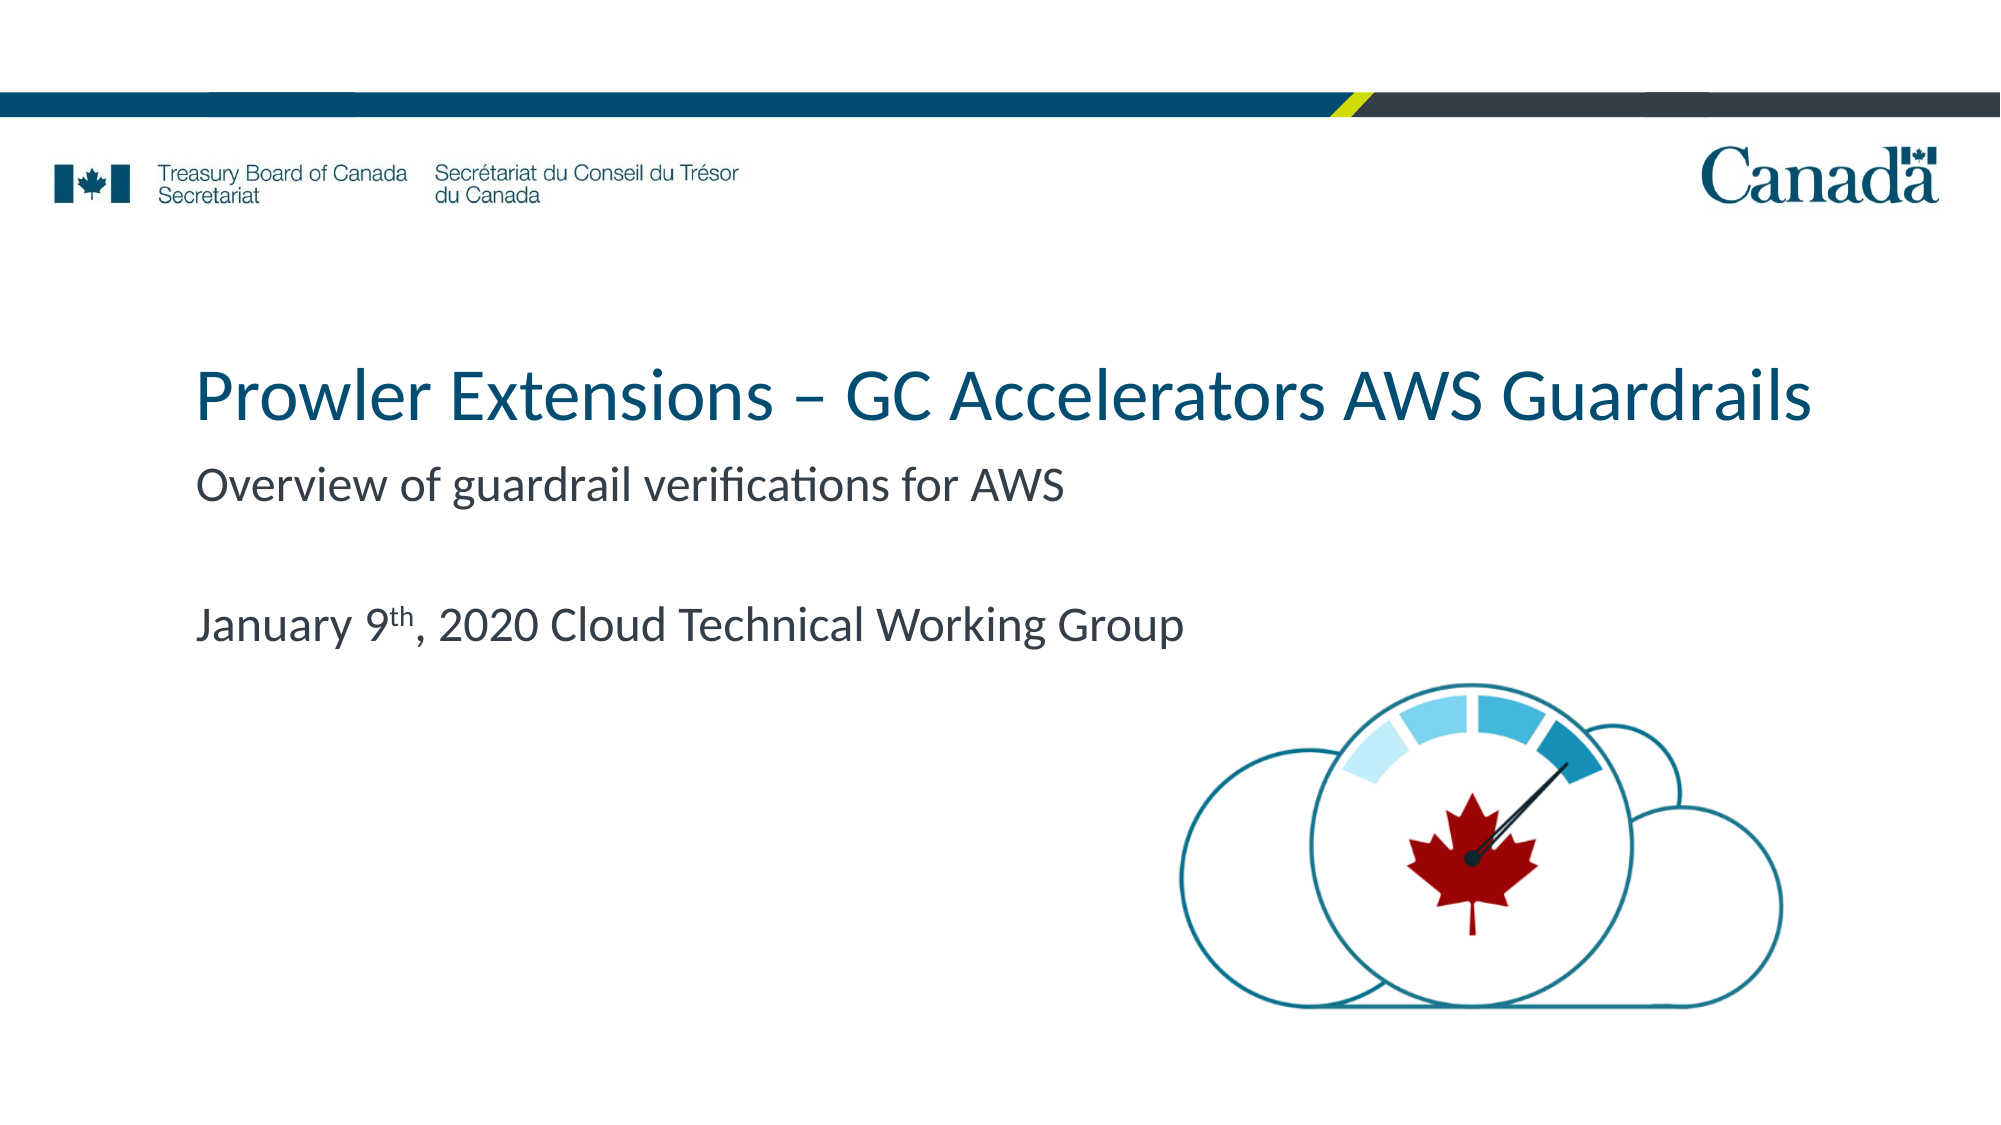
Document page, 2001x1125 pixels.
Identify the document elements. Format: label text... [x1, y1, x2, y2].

title Prowler Extensions – GC Accelerators AWS Guardrails [181, 338, 1866, 439]
picture [1687, 132, 1945, 212]
picture [48, 149, 748, 214]
list Overview of guardrail verifications for AWS January 9th, 2020 Cloud Technical Working Group [181, 444, 1867, 563]
picture [1158, 649, 1815, 1058]
